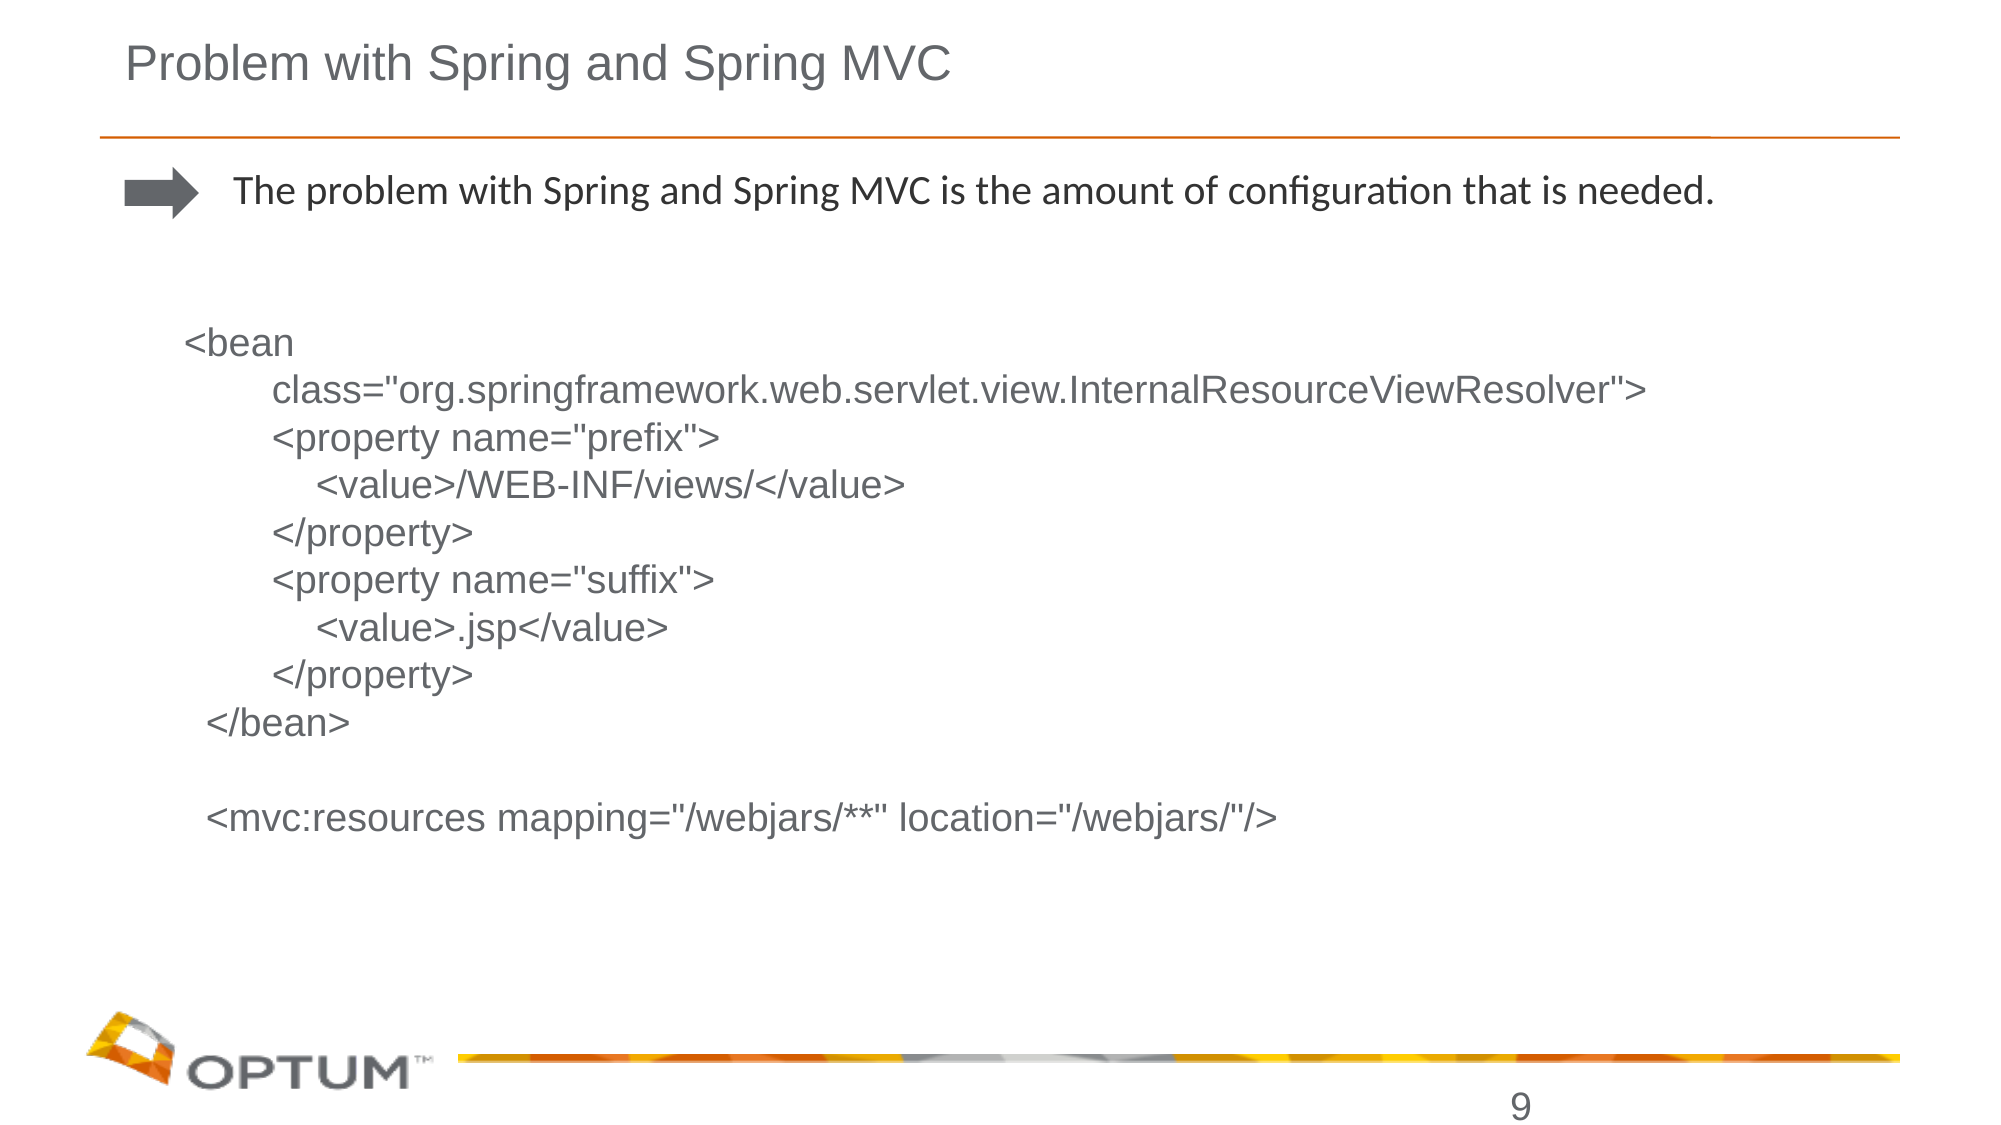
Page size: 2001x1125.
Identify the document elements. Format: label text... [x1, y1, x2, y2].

list The problem with Spring and Spring MVC is the amount of configuration that is needed. [100, 166, 1900, 995]
picture [458, 1054, 1900, 1063]
text_box <bean class="org.springframework.web.servlet.view.InternalResourceViewResolver"> <property name="prefix"> <value>/WEB-INF/views/</value> </property> <property name="suffix"> <value>.jsp</value> </property> </bean> <mvc:resources mapping="/webjars/**" location="/webjars/"/> [169, 309, 1880, 847]
picture [83, 1009, 436, 1092]
title Problem with Spring and Spring MVC [124, 70, 1924, 152]
text_box [124, 166, 199, 220]
slide_number 9 [1495, 1073, 1562, 1099]
